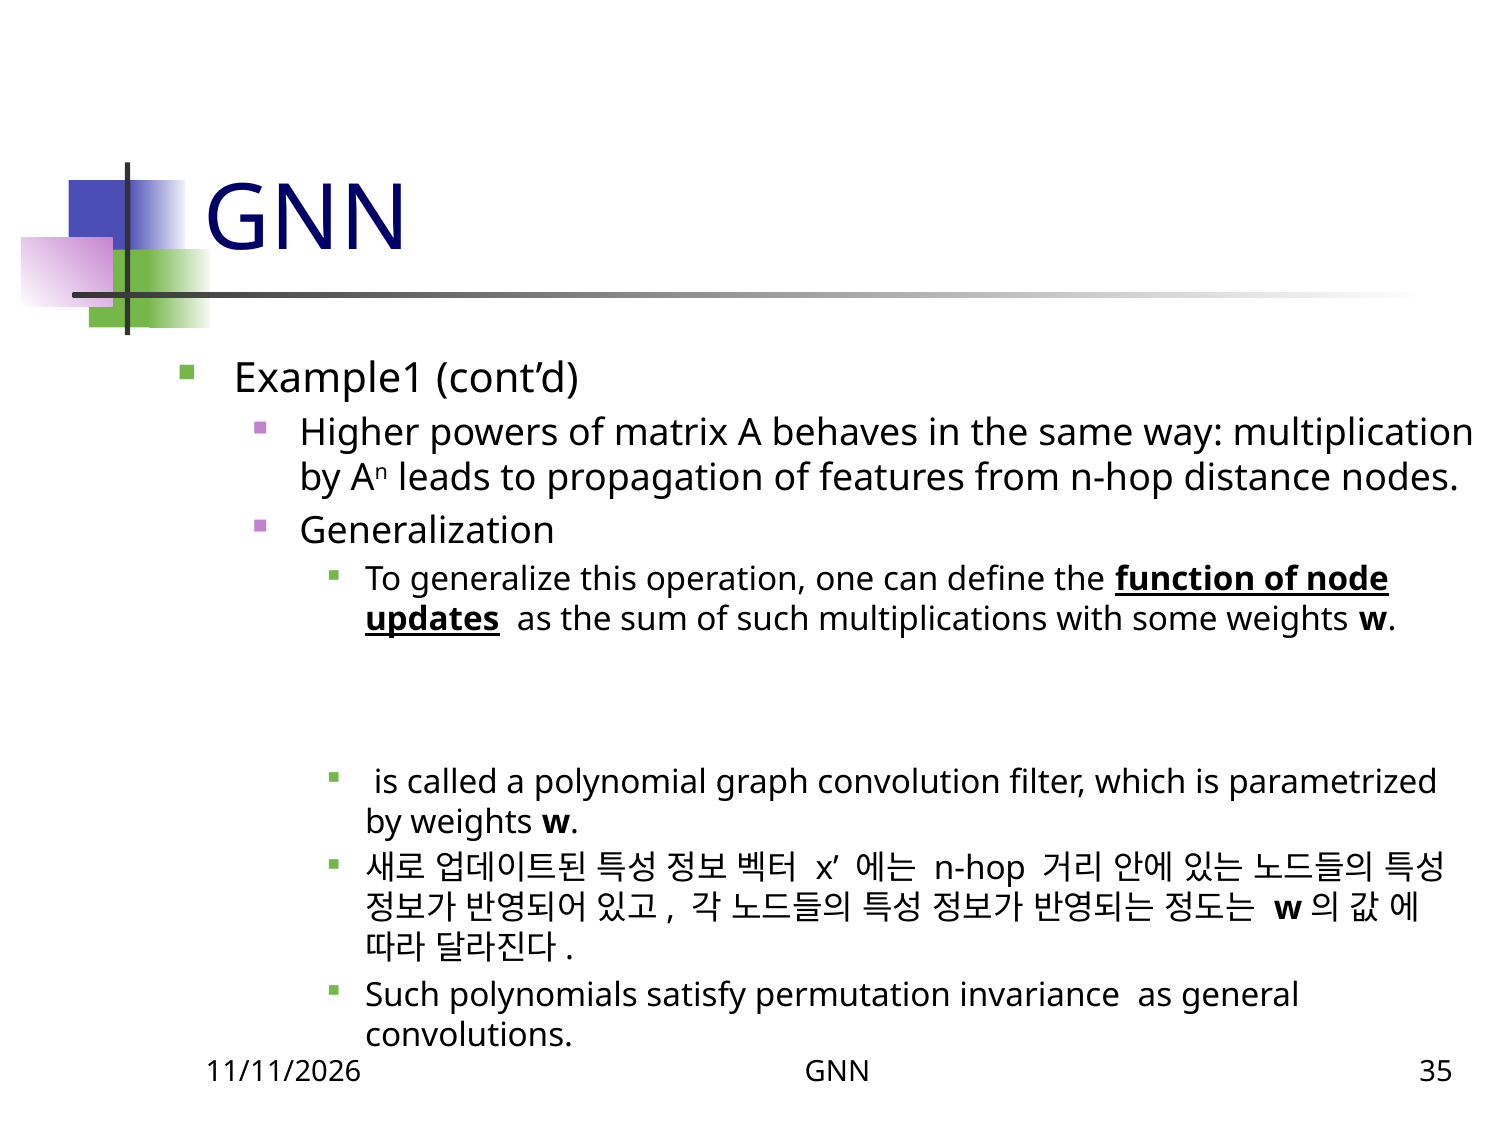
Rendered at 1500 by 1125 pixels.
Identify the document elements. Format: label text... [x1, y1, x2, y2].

footer GNN [600, 1024, 1075, 1100]
title GNN [188, 35, 1468, 275]
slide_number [190, 1024, 504, 1100]
slide_number 35 [1155, 1024, 1468, 1100]
